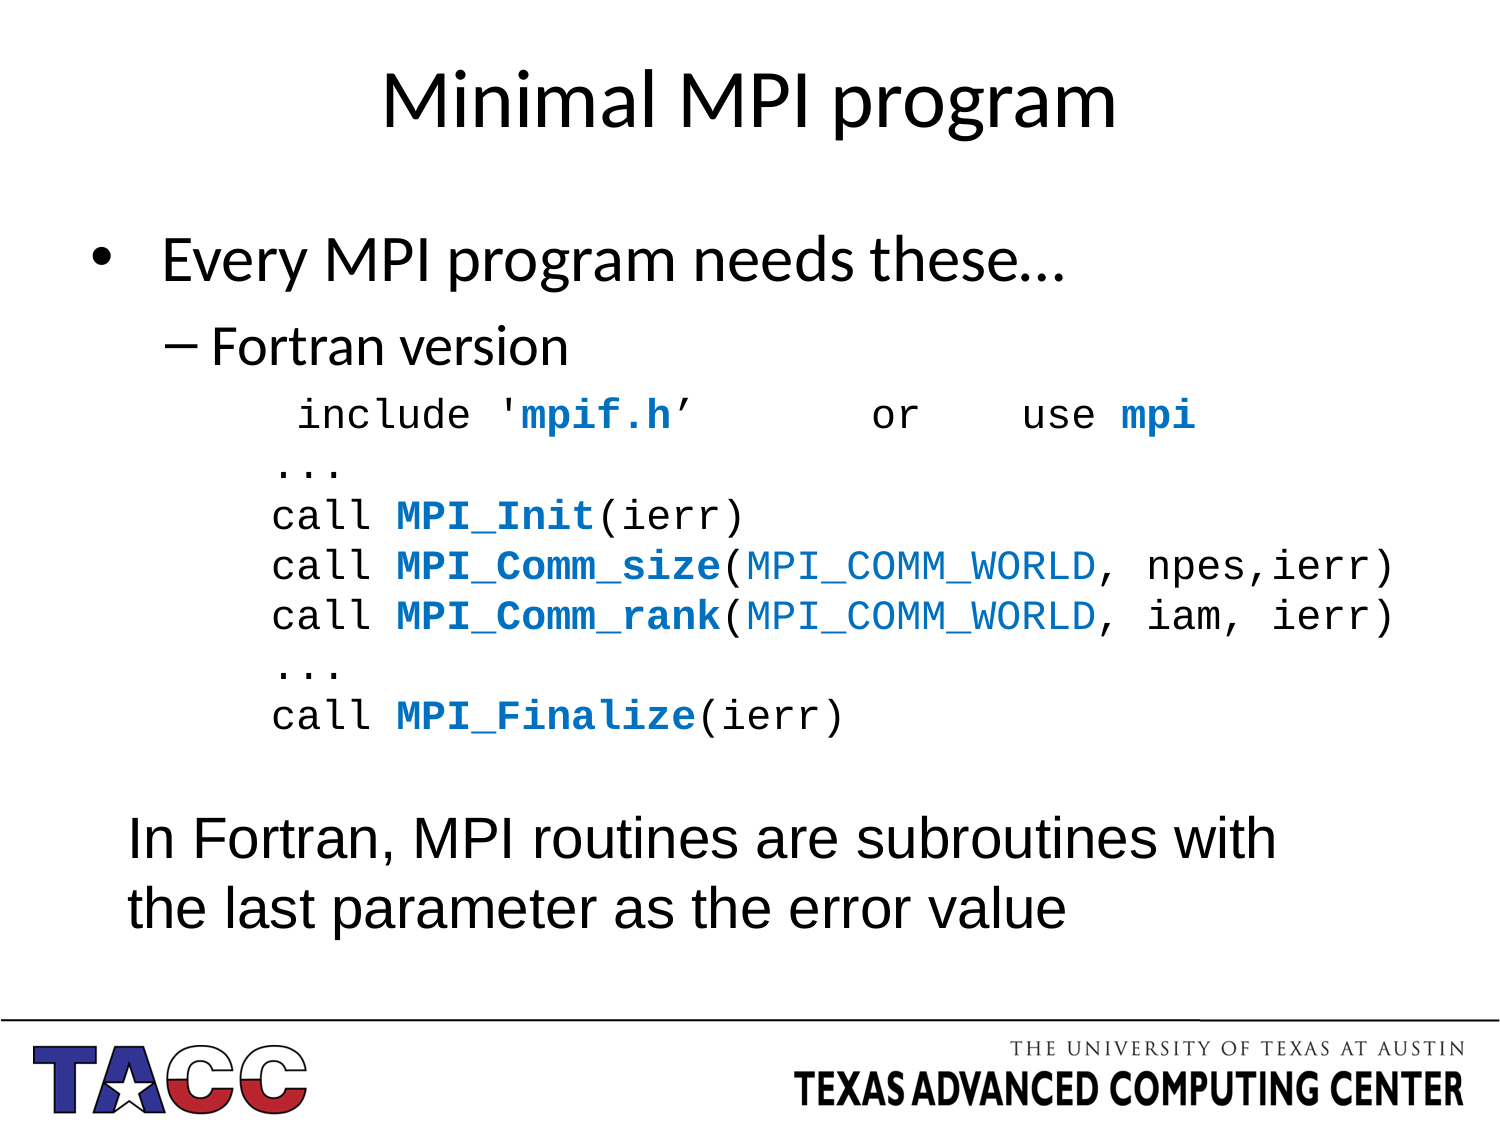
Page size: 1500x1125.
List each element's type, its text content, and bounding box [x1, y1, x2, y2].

text_box In Fortran, MPI routines are subroutines with the last parameter as the error value [112, 792, 1350, 980]
picture [0, 1018, 1500, 1125]
list Every MPI program needs these… Fortran version [75, 207, 1425, 950]
text_box include 'mpif.h’ or use mpi ... call MPI_Init(ierr) call MPI_Comm_size(MPI_COMM_WORLD, npes,ierr) call MPI_Comm_rank(MPI_COMM_WORLD, iam, ierr) ... call MPI_Finalize(ierr) [106, 379, 1412, 745]
title Minimal MPI program [75, 0, 1425, 188]
